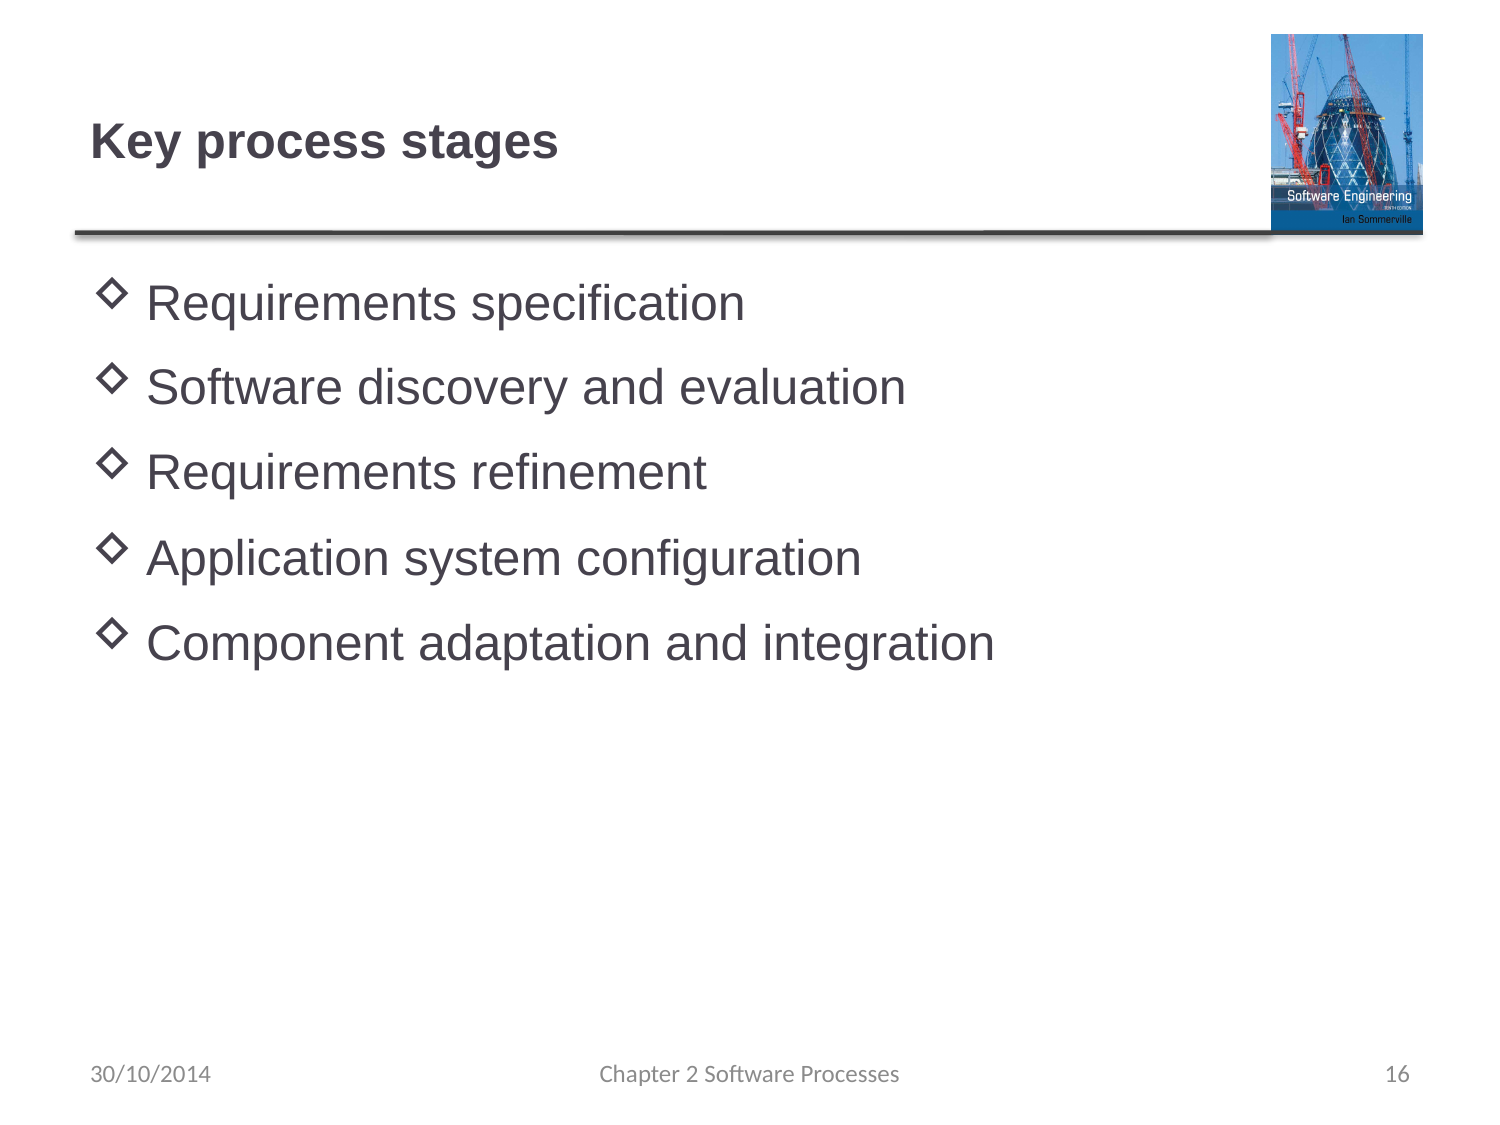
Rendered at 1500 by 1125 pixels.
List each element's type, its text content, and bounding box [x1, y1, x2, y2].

title Key process stages [74, 44, 1272, 233]
list Requirements specification Software discovery and evaluation Requirements refinement Application system configuration Component adaptation and integration [75, 262, 1425, 1005]
picture [1271, 34, 1423, 230]
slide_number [75, 1042, 425, 1103]
slide_number 16 [1074, 1042, 1425, 1103]
footer Chapter 2 Software Processes [512, 1042, 988, 1103]
